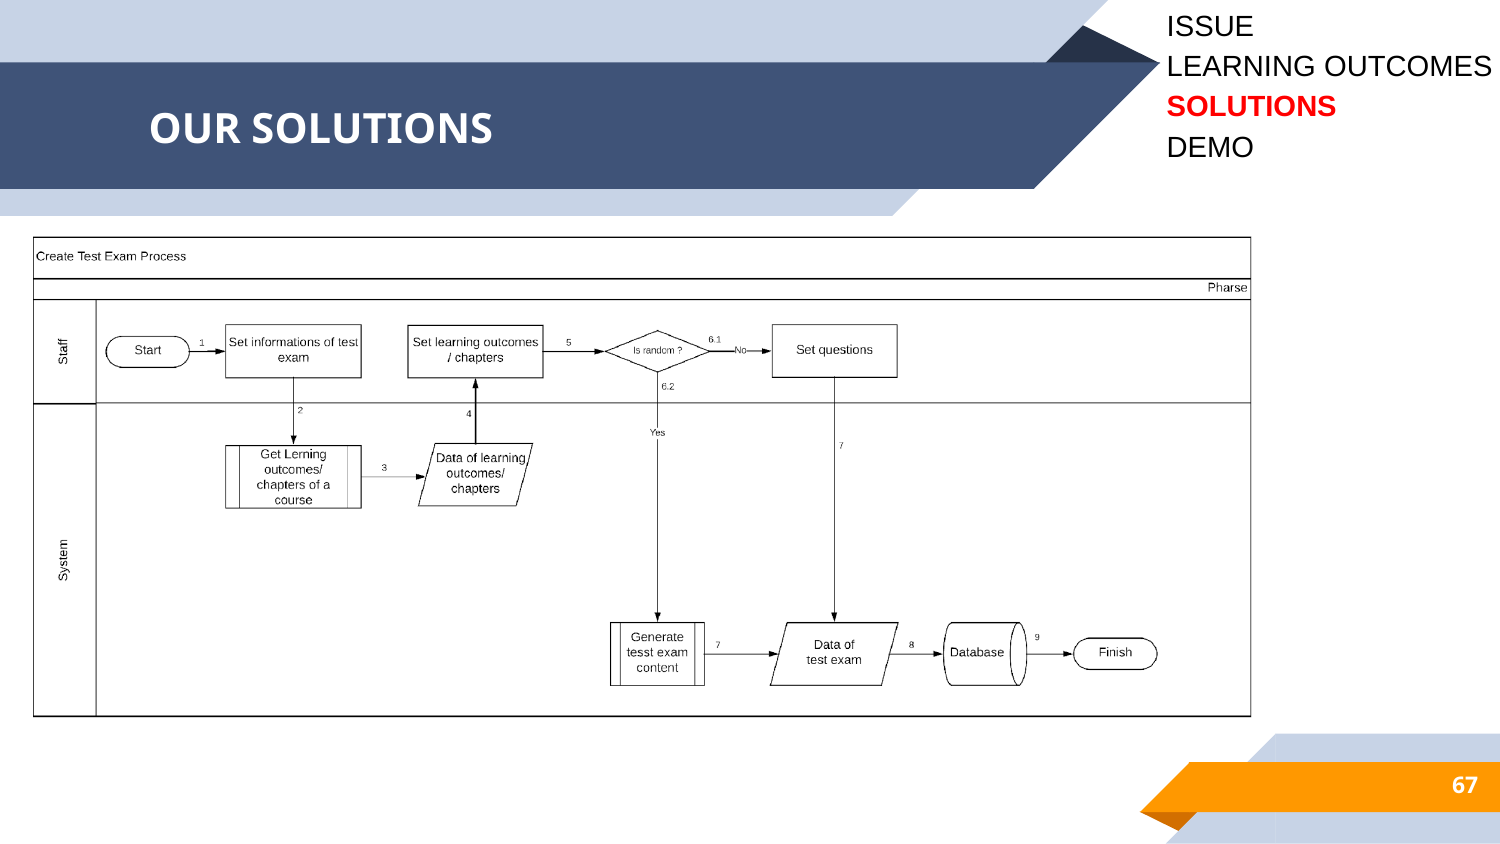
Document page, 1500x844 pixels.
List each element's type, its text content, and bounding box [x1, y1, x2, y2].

slide_number 67 [1249, 760, 1494, 813]
text_box ISSUE LEARNING OUTCOMES SOLUTIONS DEMO [1151, 0, 1500, 170]
picture [0, 216, 1272, 737]
title OUR SOLUTIONS [133, 64, 997, 190]
